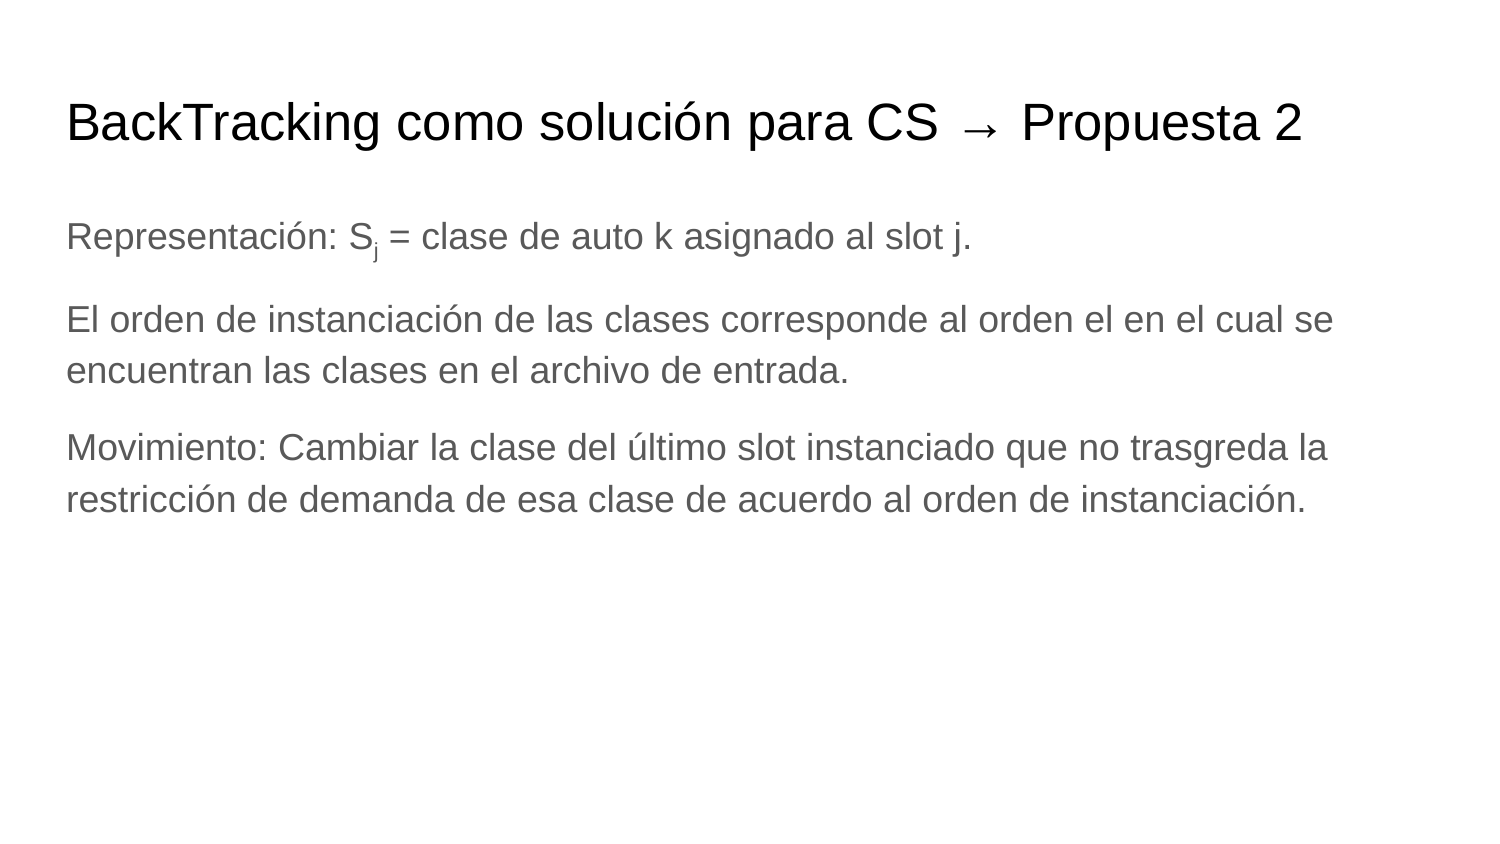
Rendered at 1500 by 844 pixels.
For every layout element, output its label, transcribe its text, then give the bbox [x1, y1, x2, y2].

list Representación: Sj = clase de auto k asignado al slot j. El orden de instanciación de las clases corresponde al orden el en el cual se encuentran las clases en el archivo de entrada. Movimiento: Cambiar la clase del último slot instanciado que no trasgreda la restricción de demanda de esa clase de acuerdo al orden de instanciación. [51, 189, 1449, 750]
title BackTracking como solución para CS → Propuesta 2 [51, 72, 1449, 167]
